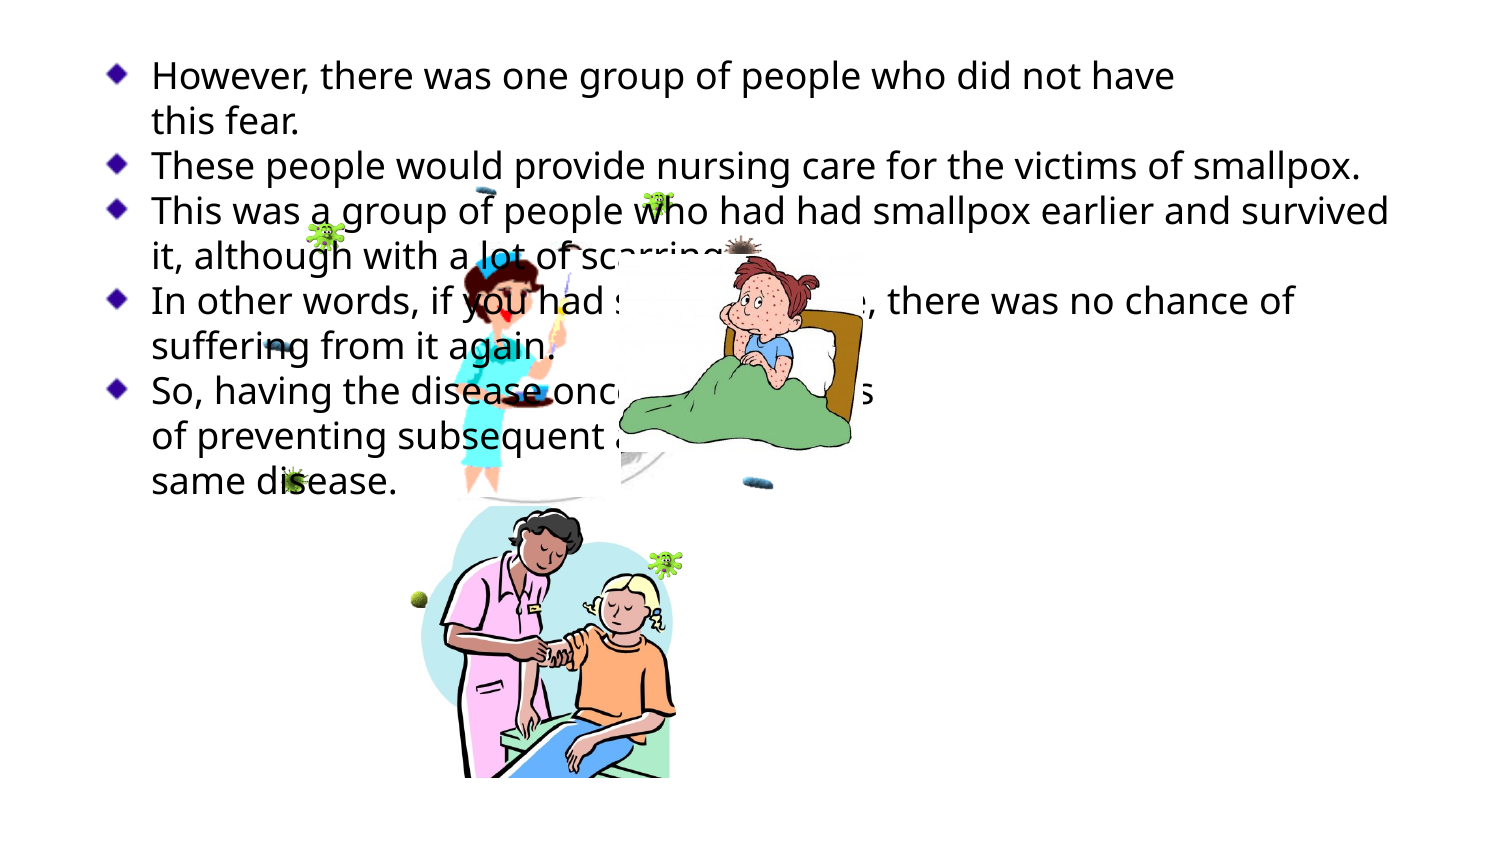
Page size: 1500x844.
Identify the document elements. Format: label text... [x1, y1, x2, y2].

picture [104, 196, 131, 223]
picture [374, 234, 863, 778]
picture [104, 151, 131, 178]
picture [473, 184, 499, 196]
picture [277, 465, 310, 498]
picture [636, 184, 679, 226]
picture [299, 212, 351, 264]
picture [104, 61, 131, 88]
picture [104, 286, 131, 313]
text_box However, there was one group of people who did not have this fear. These people would provide nursing care for the victims of smallpox. This was a group of people who had had smallpox earlier and survived it, although with a lot of scarring. In other words, if you had smallpox once, there was no chance of suffering from it again. So, having the disease once was a means of preventing subsequent attacks of the same disease. [89, 45, 1409, 510]
picture [104, 376, 131, 403]
picture [738, 473, 776, 491]
picture [259, 336, 296, 354]
